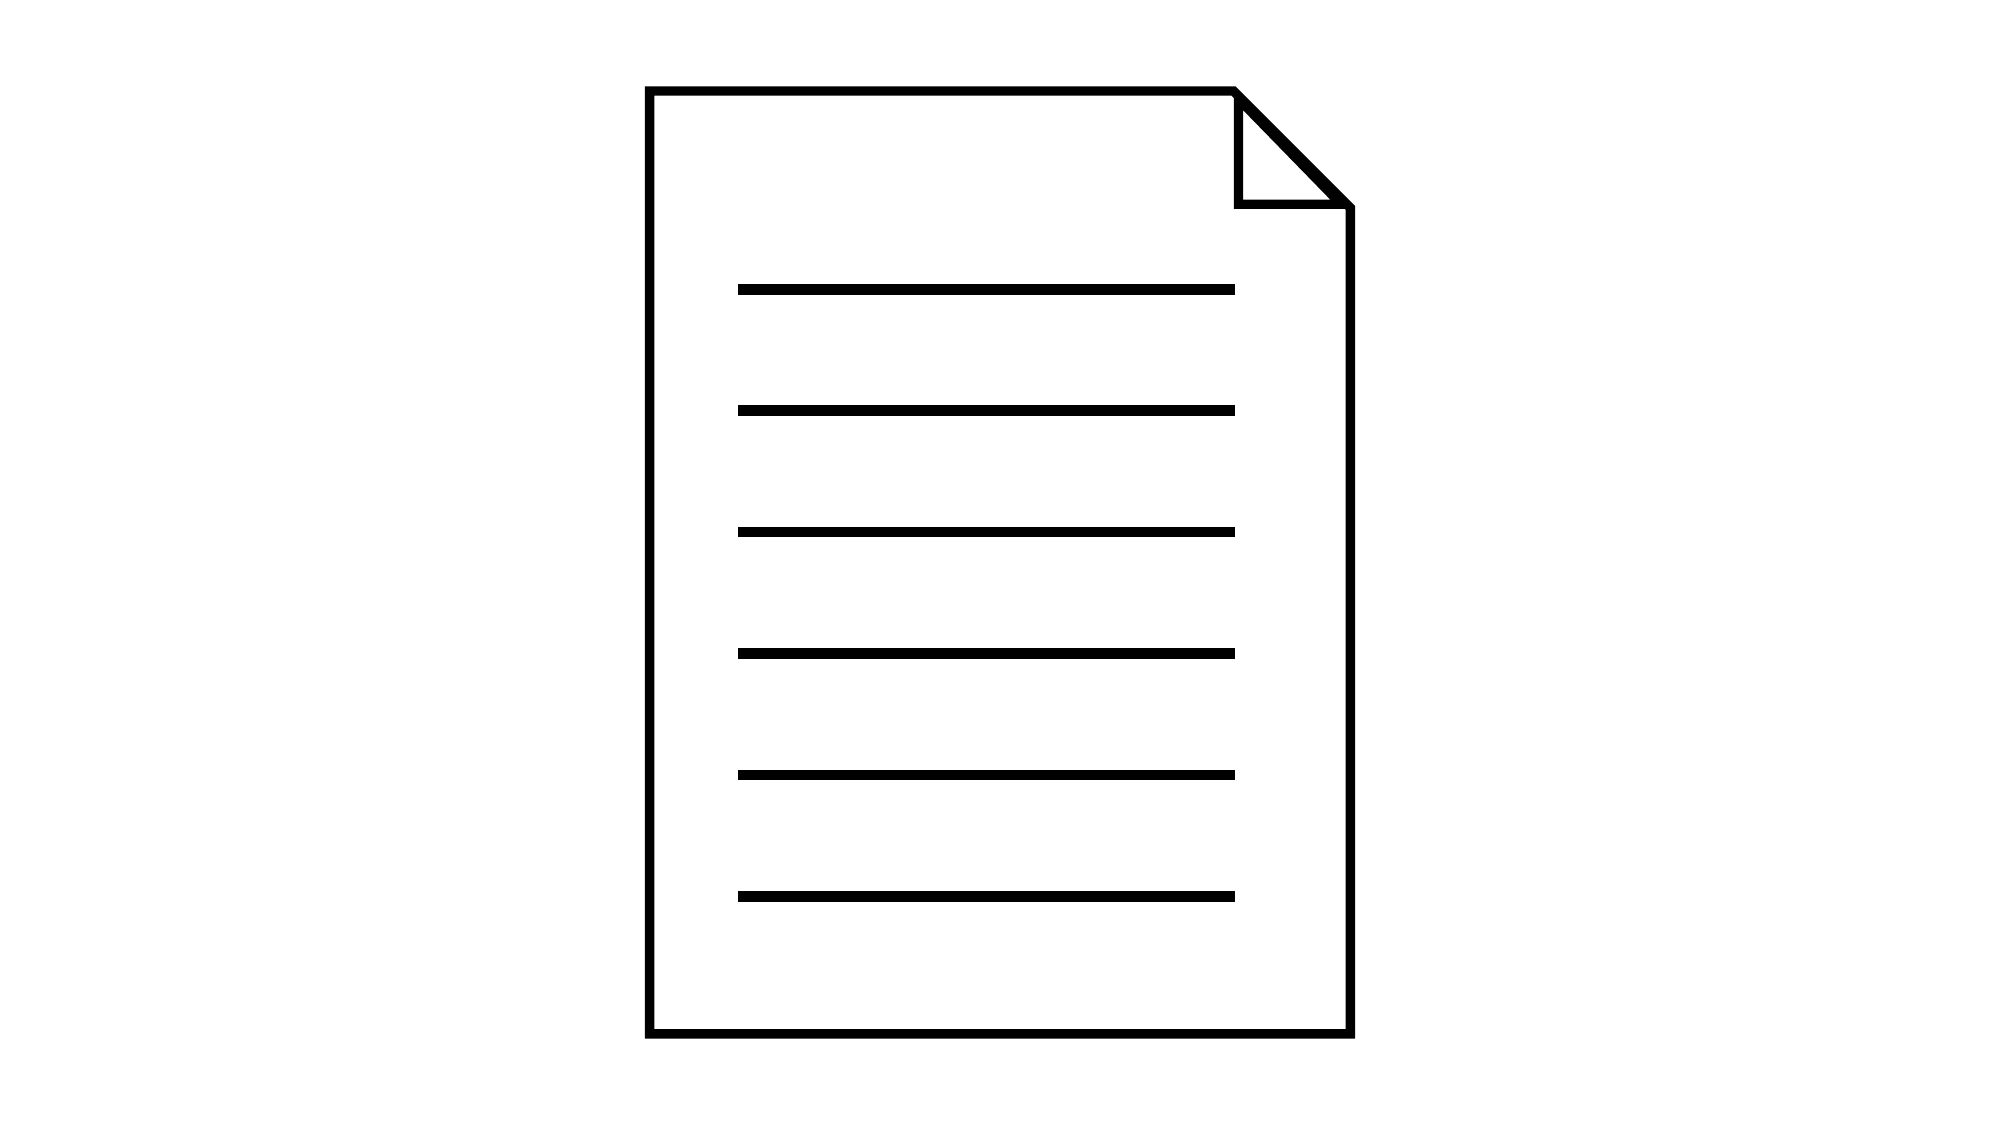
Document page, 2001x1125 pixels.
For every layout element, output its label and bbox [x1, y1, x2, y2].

text_box [738, 891, 1235, 902]
text_box [738, 770, 1235, 780]
text_box [738, 648, 1235, 659]
text_box [738, 284, 1235, 295]
text_box [738, 405, 1235, 416]
text_box [1237, 96, 1344, 206]
text_box [738, 527, 1235, 537]
text_box [648, 89, 1352, 1035]
